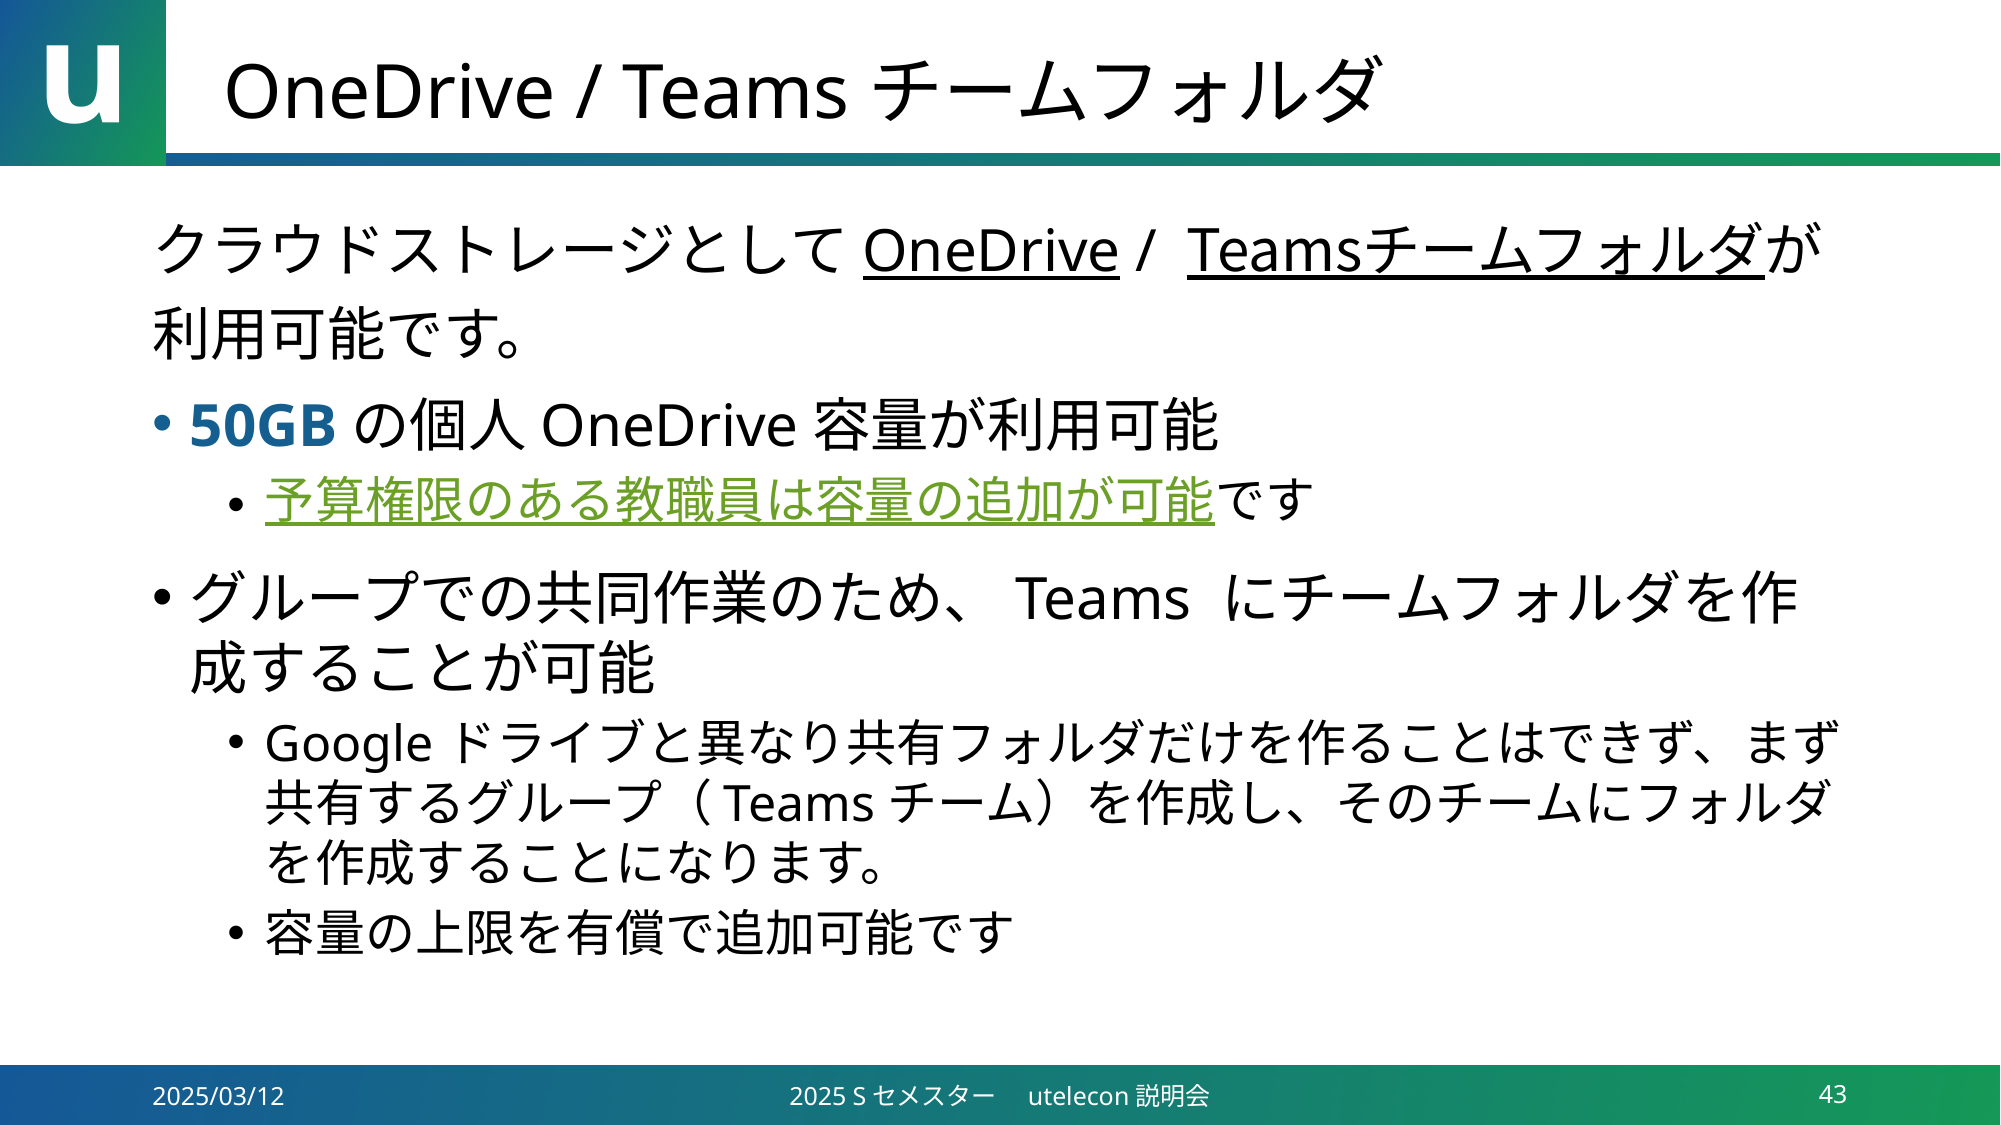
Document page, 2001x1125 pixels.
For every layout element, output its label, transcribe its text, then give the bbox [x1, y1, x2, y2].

title OneDrive / Teamsチームフォルダ [208, 35, 1863, 154]
picture [0, 1065, 2000, 1125]
list クラウドストレージとしてOneDrive / Teamsチームフォルダが利用可能です。 50GBの個人OneDrive容量が利用可能 予算権限のある教職員は容量の追加が可能です グループでの共同作業のため、Teams にチームフォルダを作成することが可能 Googleドライブと異なり共有フォルダだけを作ることはできず、まず共有するグループ（Teamsチーム）を作成し、そのチームにフォルダを作成することになります。 容量の上限を有償で追加可能です [137, 205, 1863, 1055]
footer 2025 Sセメスター utelecon説明会 [607, 1074, 1393, 1117]
slide_number 43 [1412, 1074, 1863, 1117]
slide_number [137, 1074, 588, 1117]
picture [0, 0, 2000, 166]
